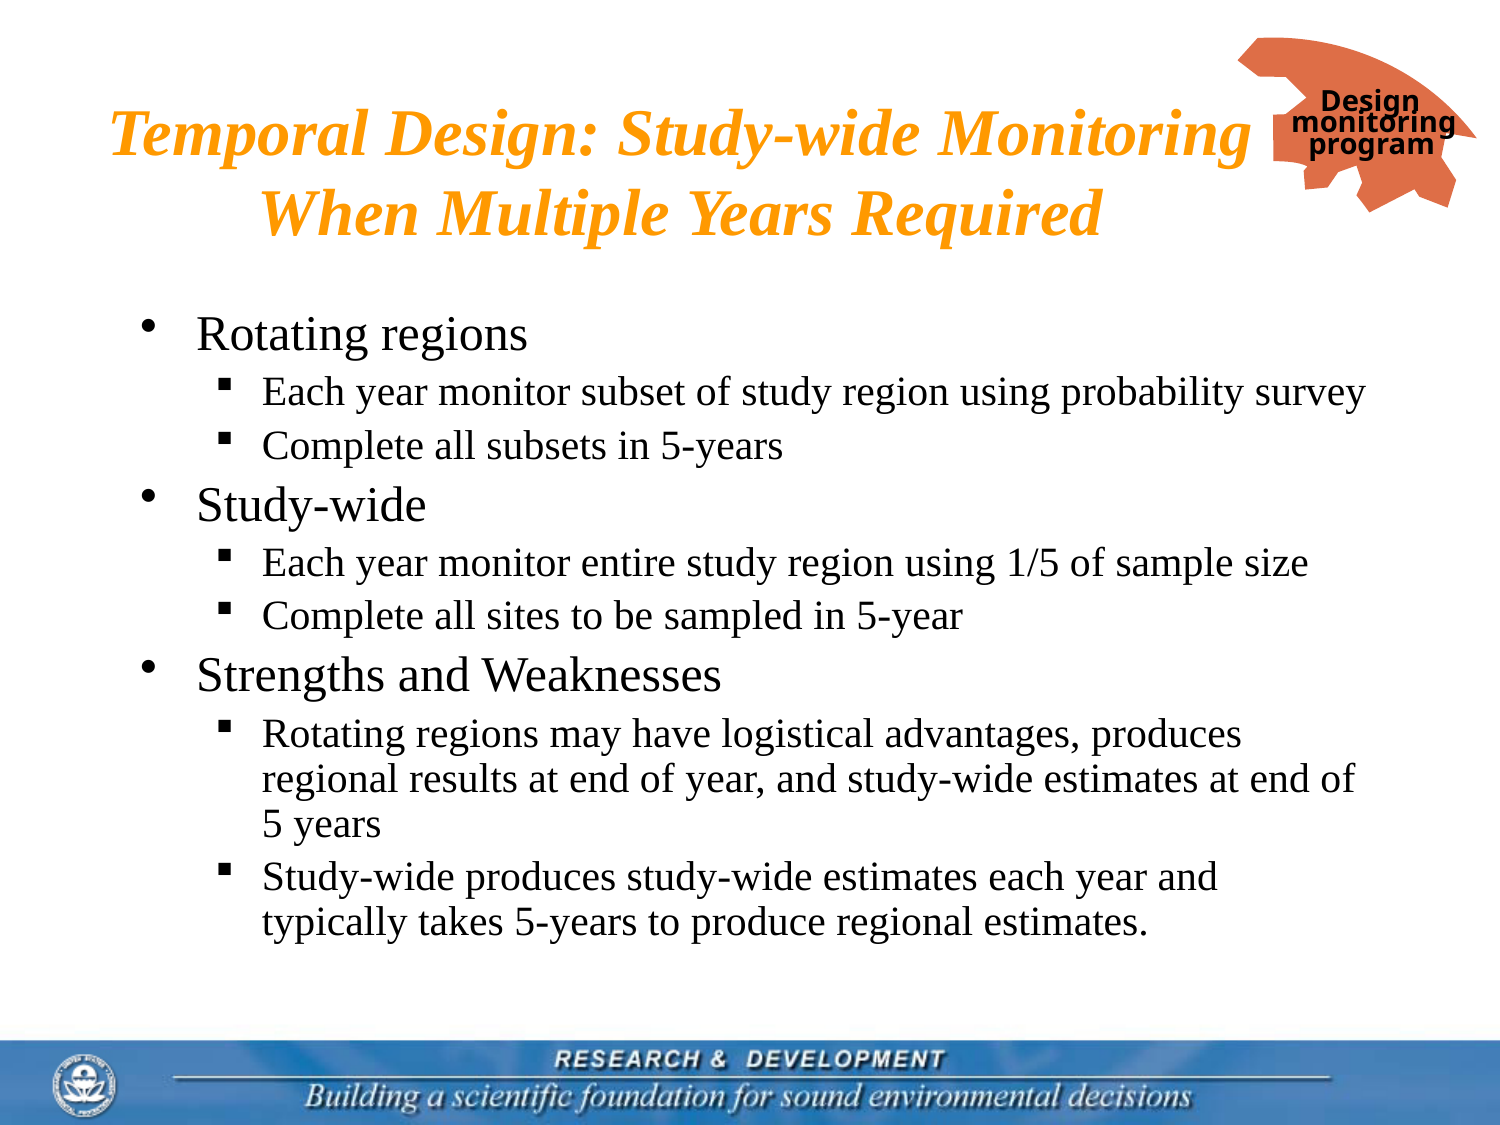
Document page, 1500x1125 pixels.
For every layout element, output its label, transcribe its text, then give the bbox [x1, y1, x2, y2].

list Rotating regions Each year monitor subset of study region using probability survey Complete all subsets in 5-years Study-wide Each year monitor entire study region using 1/5 of sample size Complete all sites to be sampled in 5-year Strengths and Weaknesses Rotating regions may have logistical advantages, produces regional results at end of year, and study-wide estimates at end of 5 years Study-wide produces study-wide estimates each year and typically takes 5-years to produce regional estimates. [124, 299, 1388, 1013]
picture [0, 0, 1500, 1125]
title Temporal Design: Study-wide Monitoring When Multiple Years Required [49, 74, 1313, 263]
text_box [1237, 37, 1478, 213]
